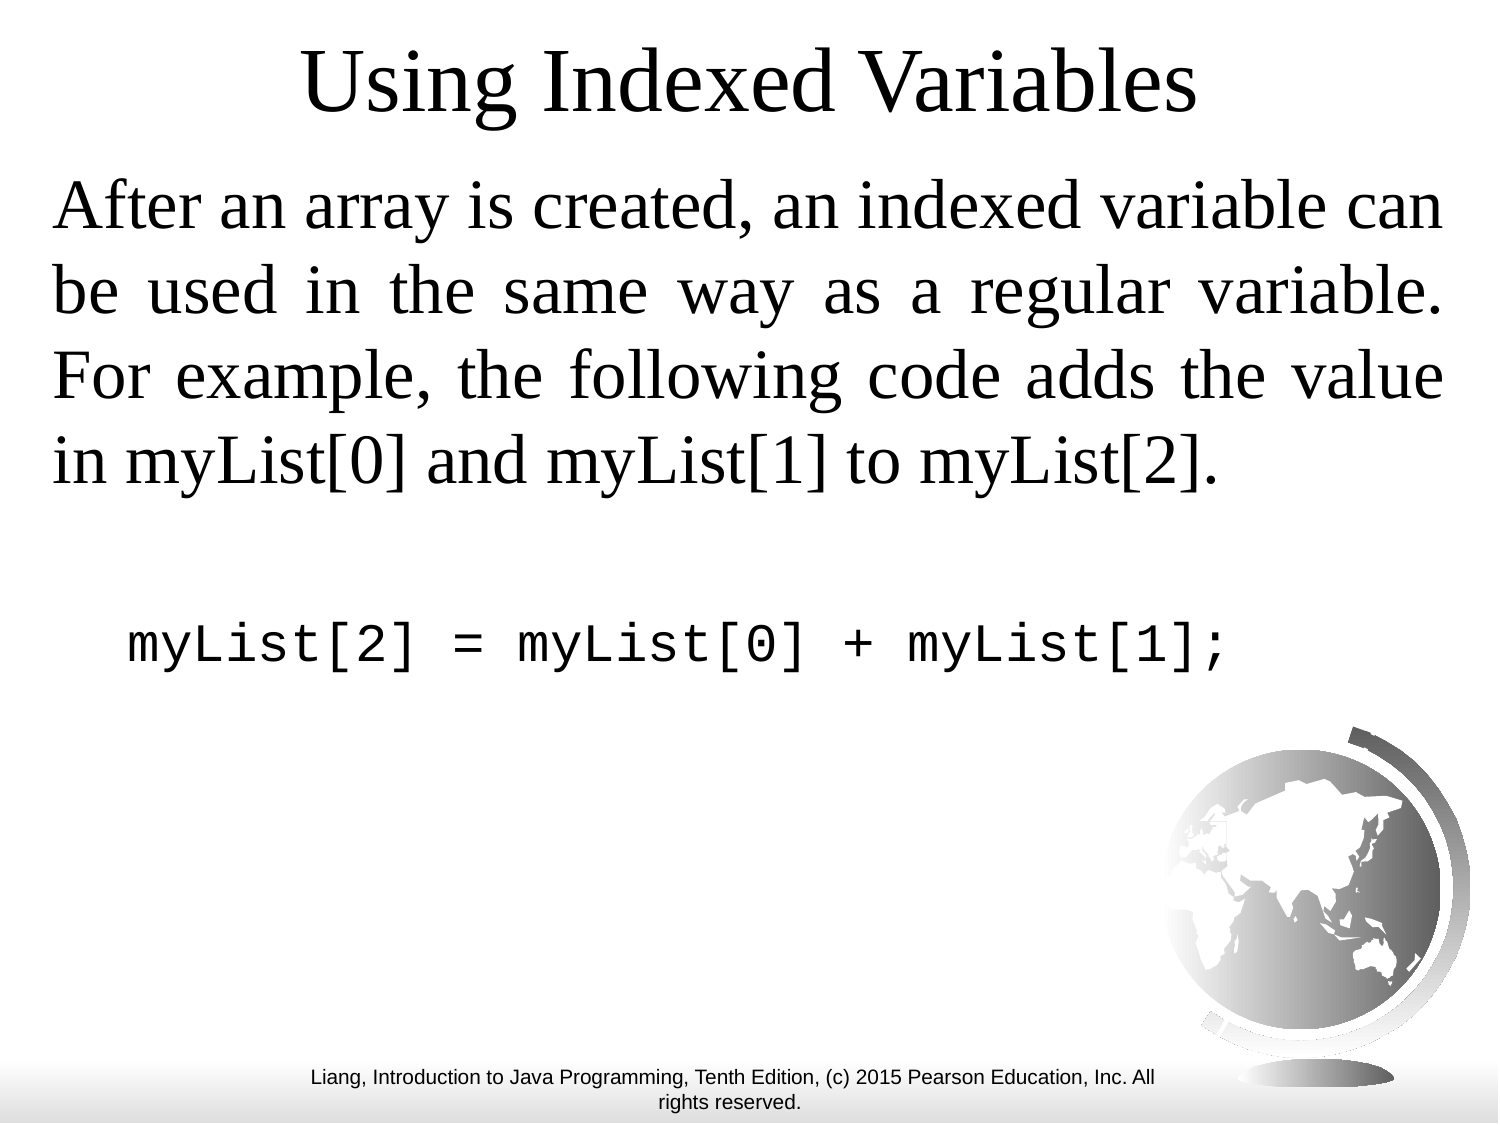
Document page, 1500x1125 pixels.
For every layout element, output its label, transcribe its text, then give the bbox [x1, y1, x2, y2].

list After an array is created, an indexed variable can be used in the same way as a regular variable. For example, the following code adds the value in myList[0] and myList[1] to myList[2]. myList[2] = myList[0] + myList[1]; [37, 149, 1463, 1050]
slide_number [1074, 1050, 1388, 1125]
title Using Indexed Variables [112, 24, 1388, 125]
